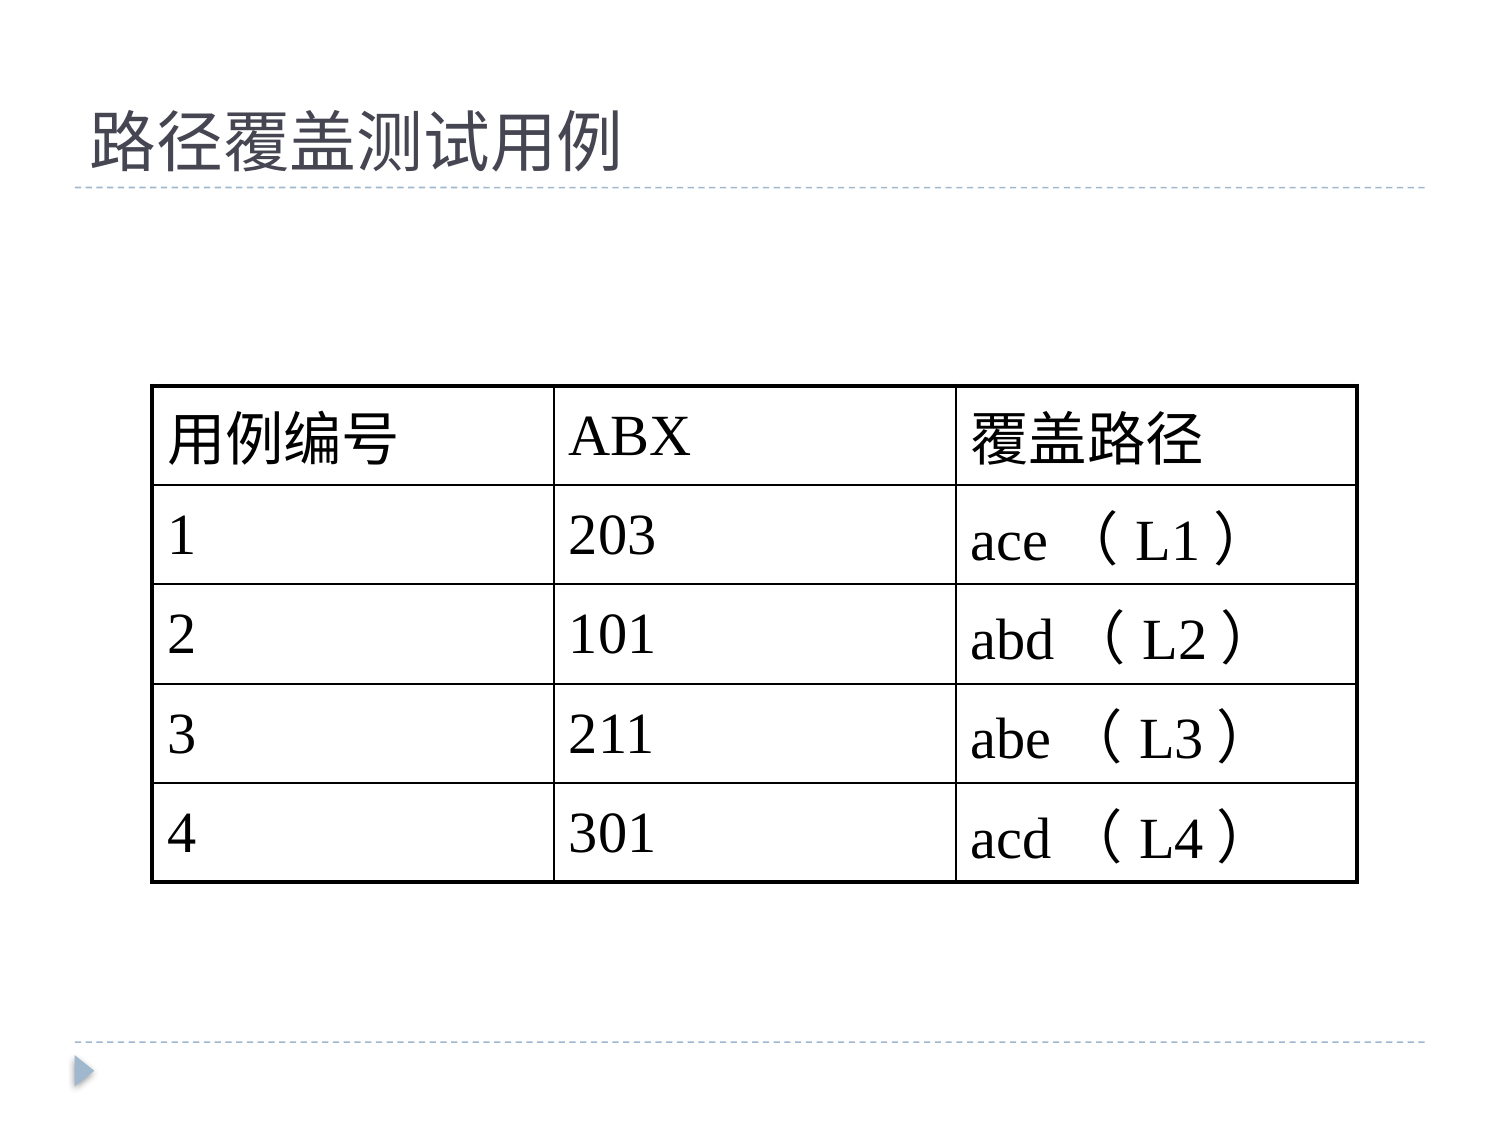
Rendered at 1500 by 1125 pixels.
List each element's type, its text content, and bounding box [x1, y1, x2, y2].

table_cell 4 [154, 784, 553, 880]
table_cell 301 [555, 784, 955, 880]
table_cell 3 [154, 685, 553, 782]
table_cell ace（L1） [957, 486, 1355, 583]
table_header 覆盖路径 [957, 388, 1355, 484]
table_cell acd（L4） [957, 784, 1355, 880]
table_cell 1 [154, 486, 553, 583]
table_cell 211 [555, 685, 955, 782]
table_cell 2 [154, 585, 553, 683]
table_cell 101 [555, 585, 955, 683]
table_header 用例编号 [154, 388, 553, 484]
table_cell abe（L3） [957, 685, 1355, 782]
table_header ABX [555, 388, 955, 484]
table_cell 203 [555, 486, 955, 583]
table_cell abd（L2） [957, 585, 1355, 683]
title 路径覆盖测试用例 [75, 24, 1425, 188]
